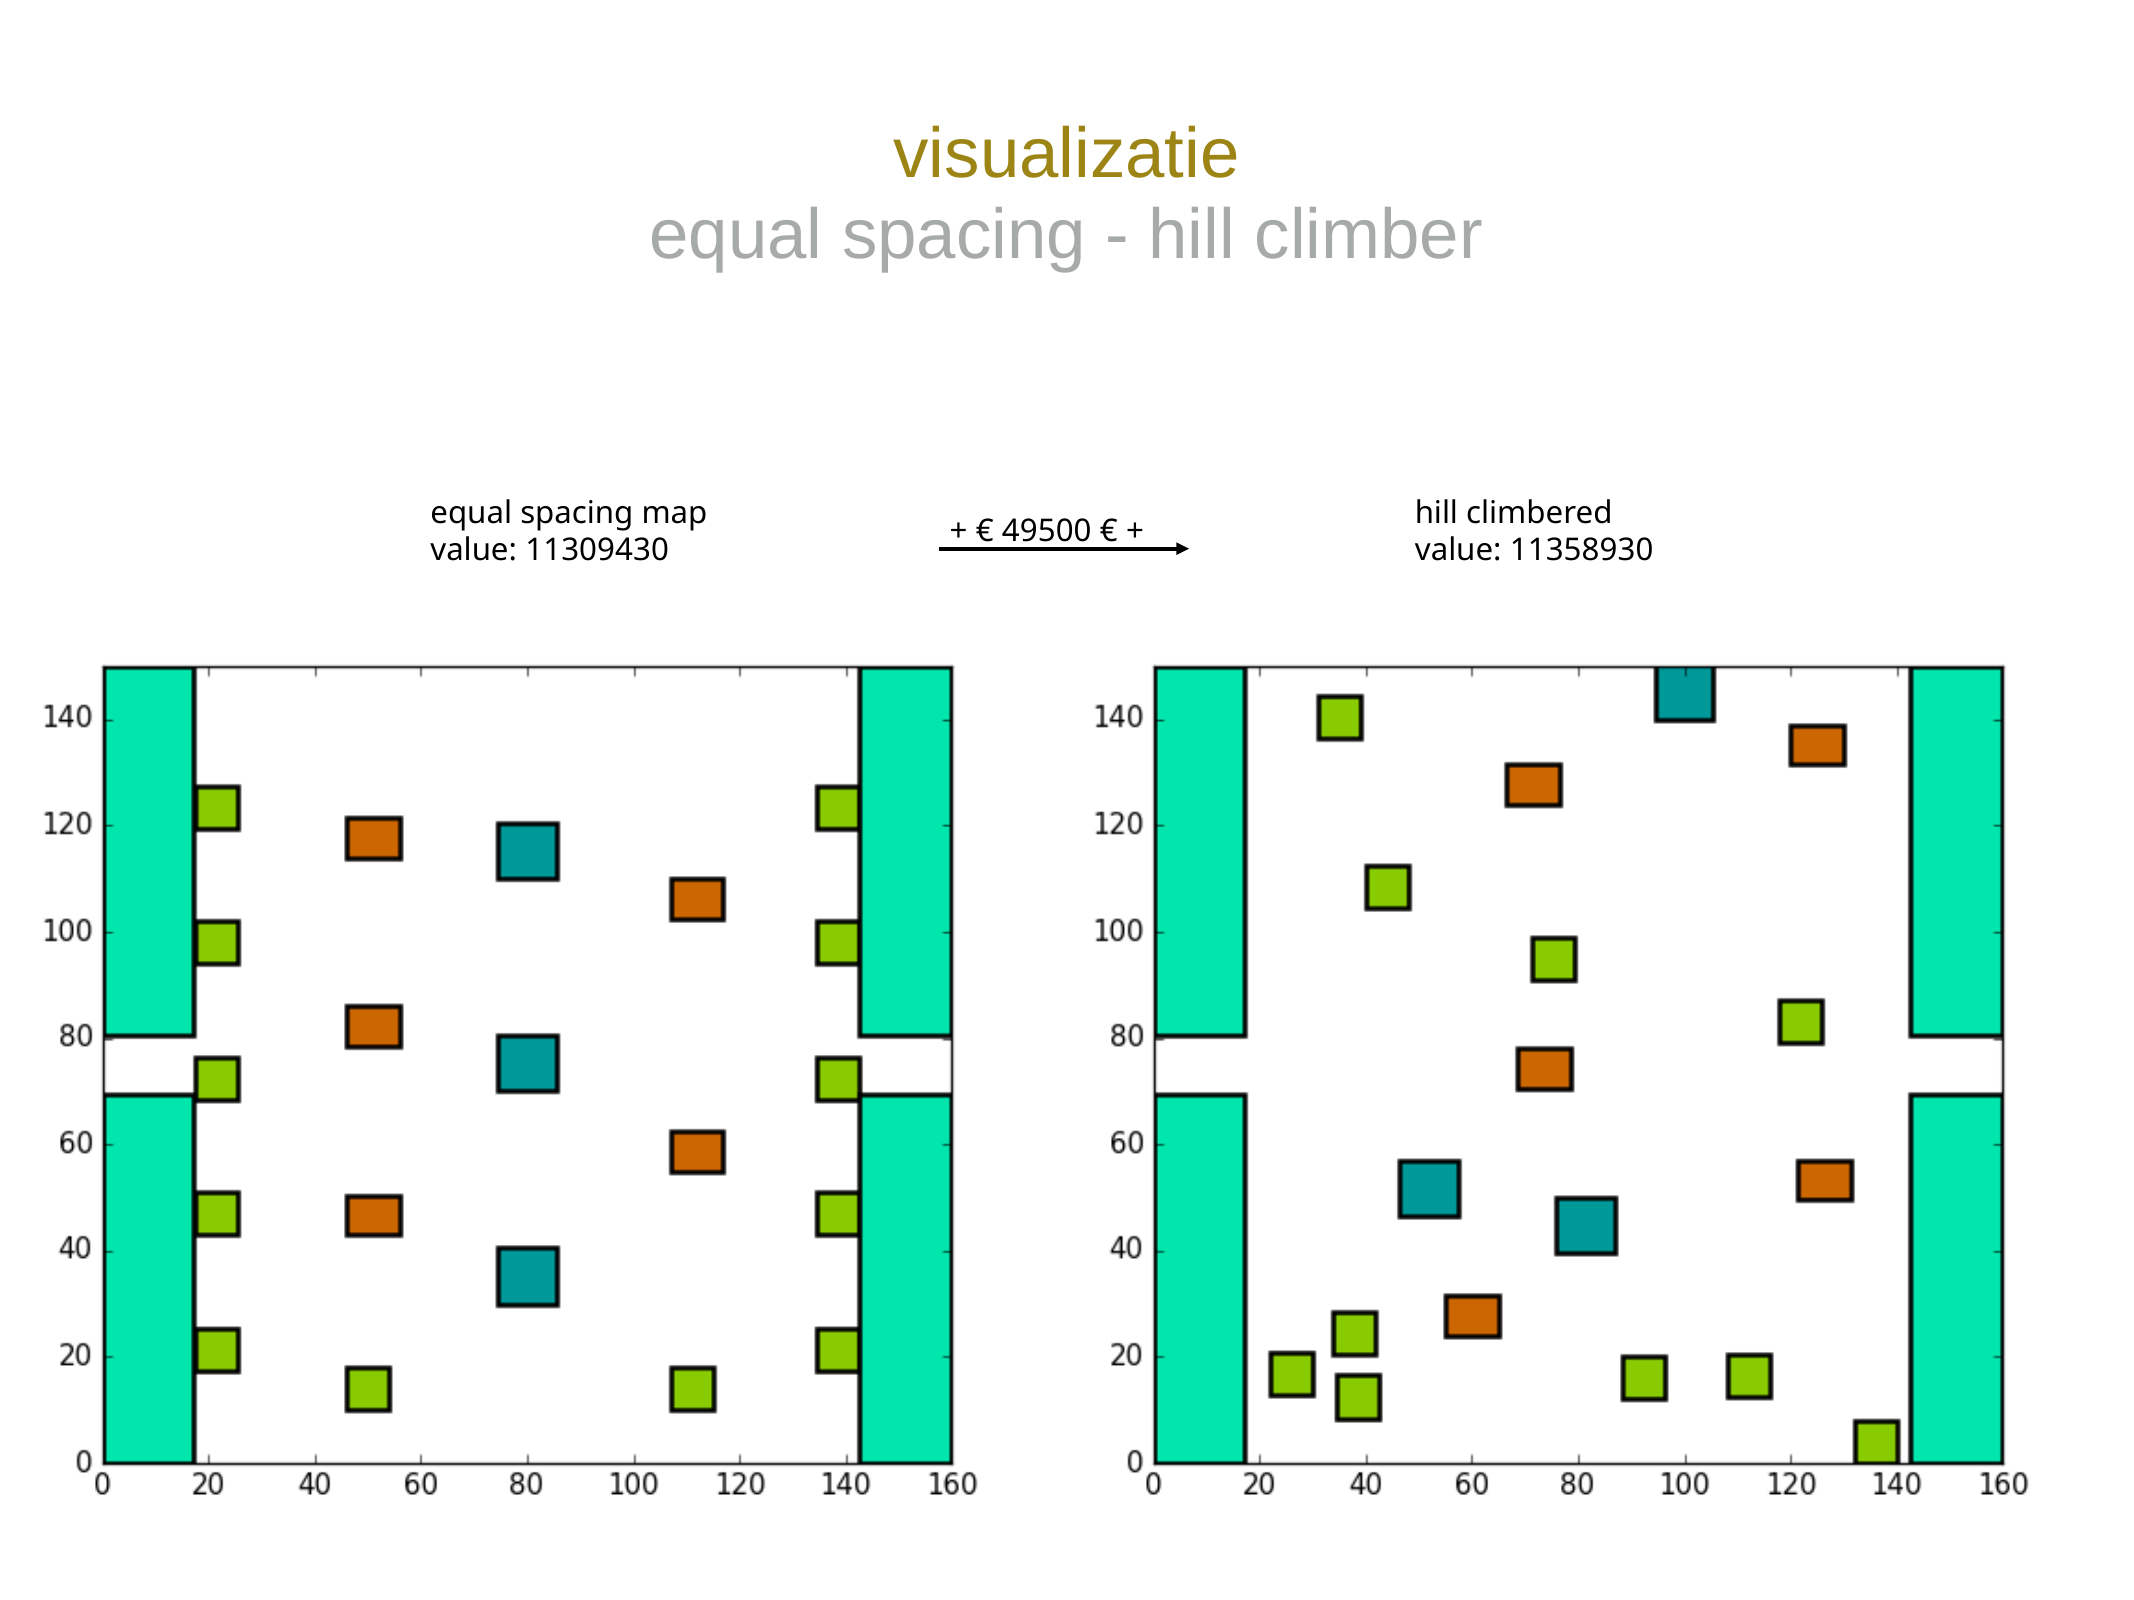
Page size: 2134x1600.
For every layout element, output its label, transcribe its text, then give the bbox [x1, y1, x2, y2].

picture [24, 650, 994, 1517]
text_box equal spacing - hill climber [641, 179, 1492, 281]
picture [1075, 650, 2046, 1517]
text_box [1154, 542, 1189, 555]
text_box equal spacing map value: 11309430 [422, 483, 717, 575]
text_box visualizatie [885, 97, 1249, 179]
text_box hill climbered value: 11358930 [1406, 483, 1663, 575]
text_box + € 49500 € + [941, 502, 1154, 557]
